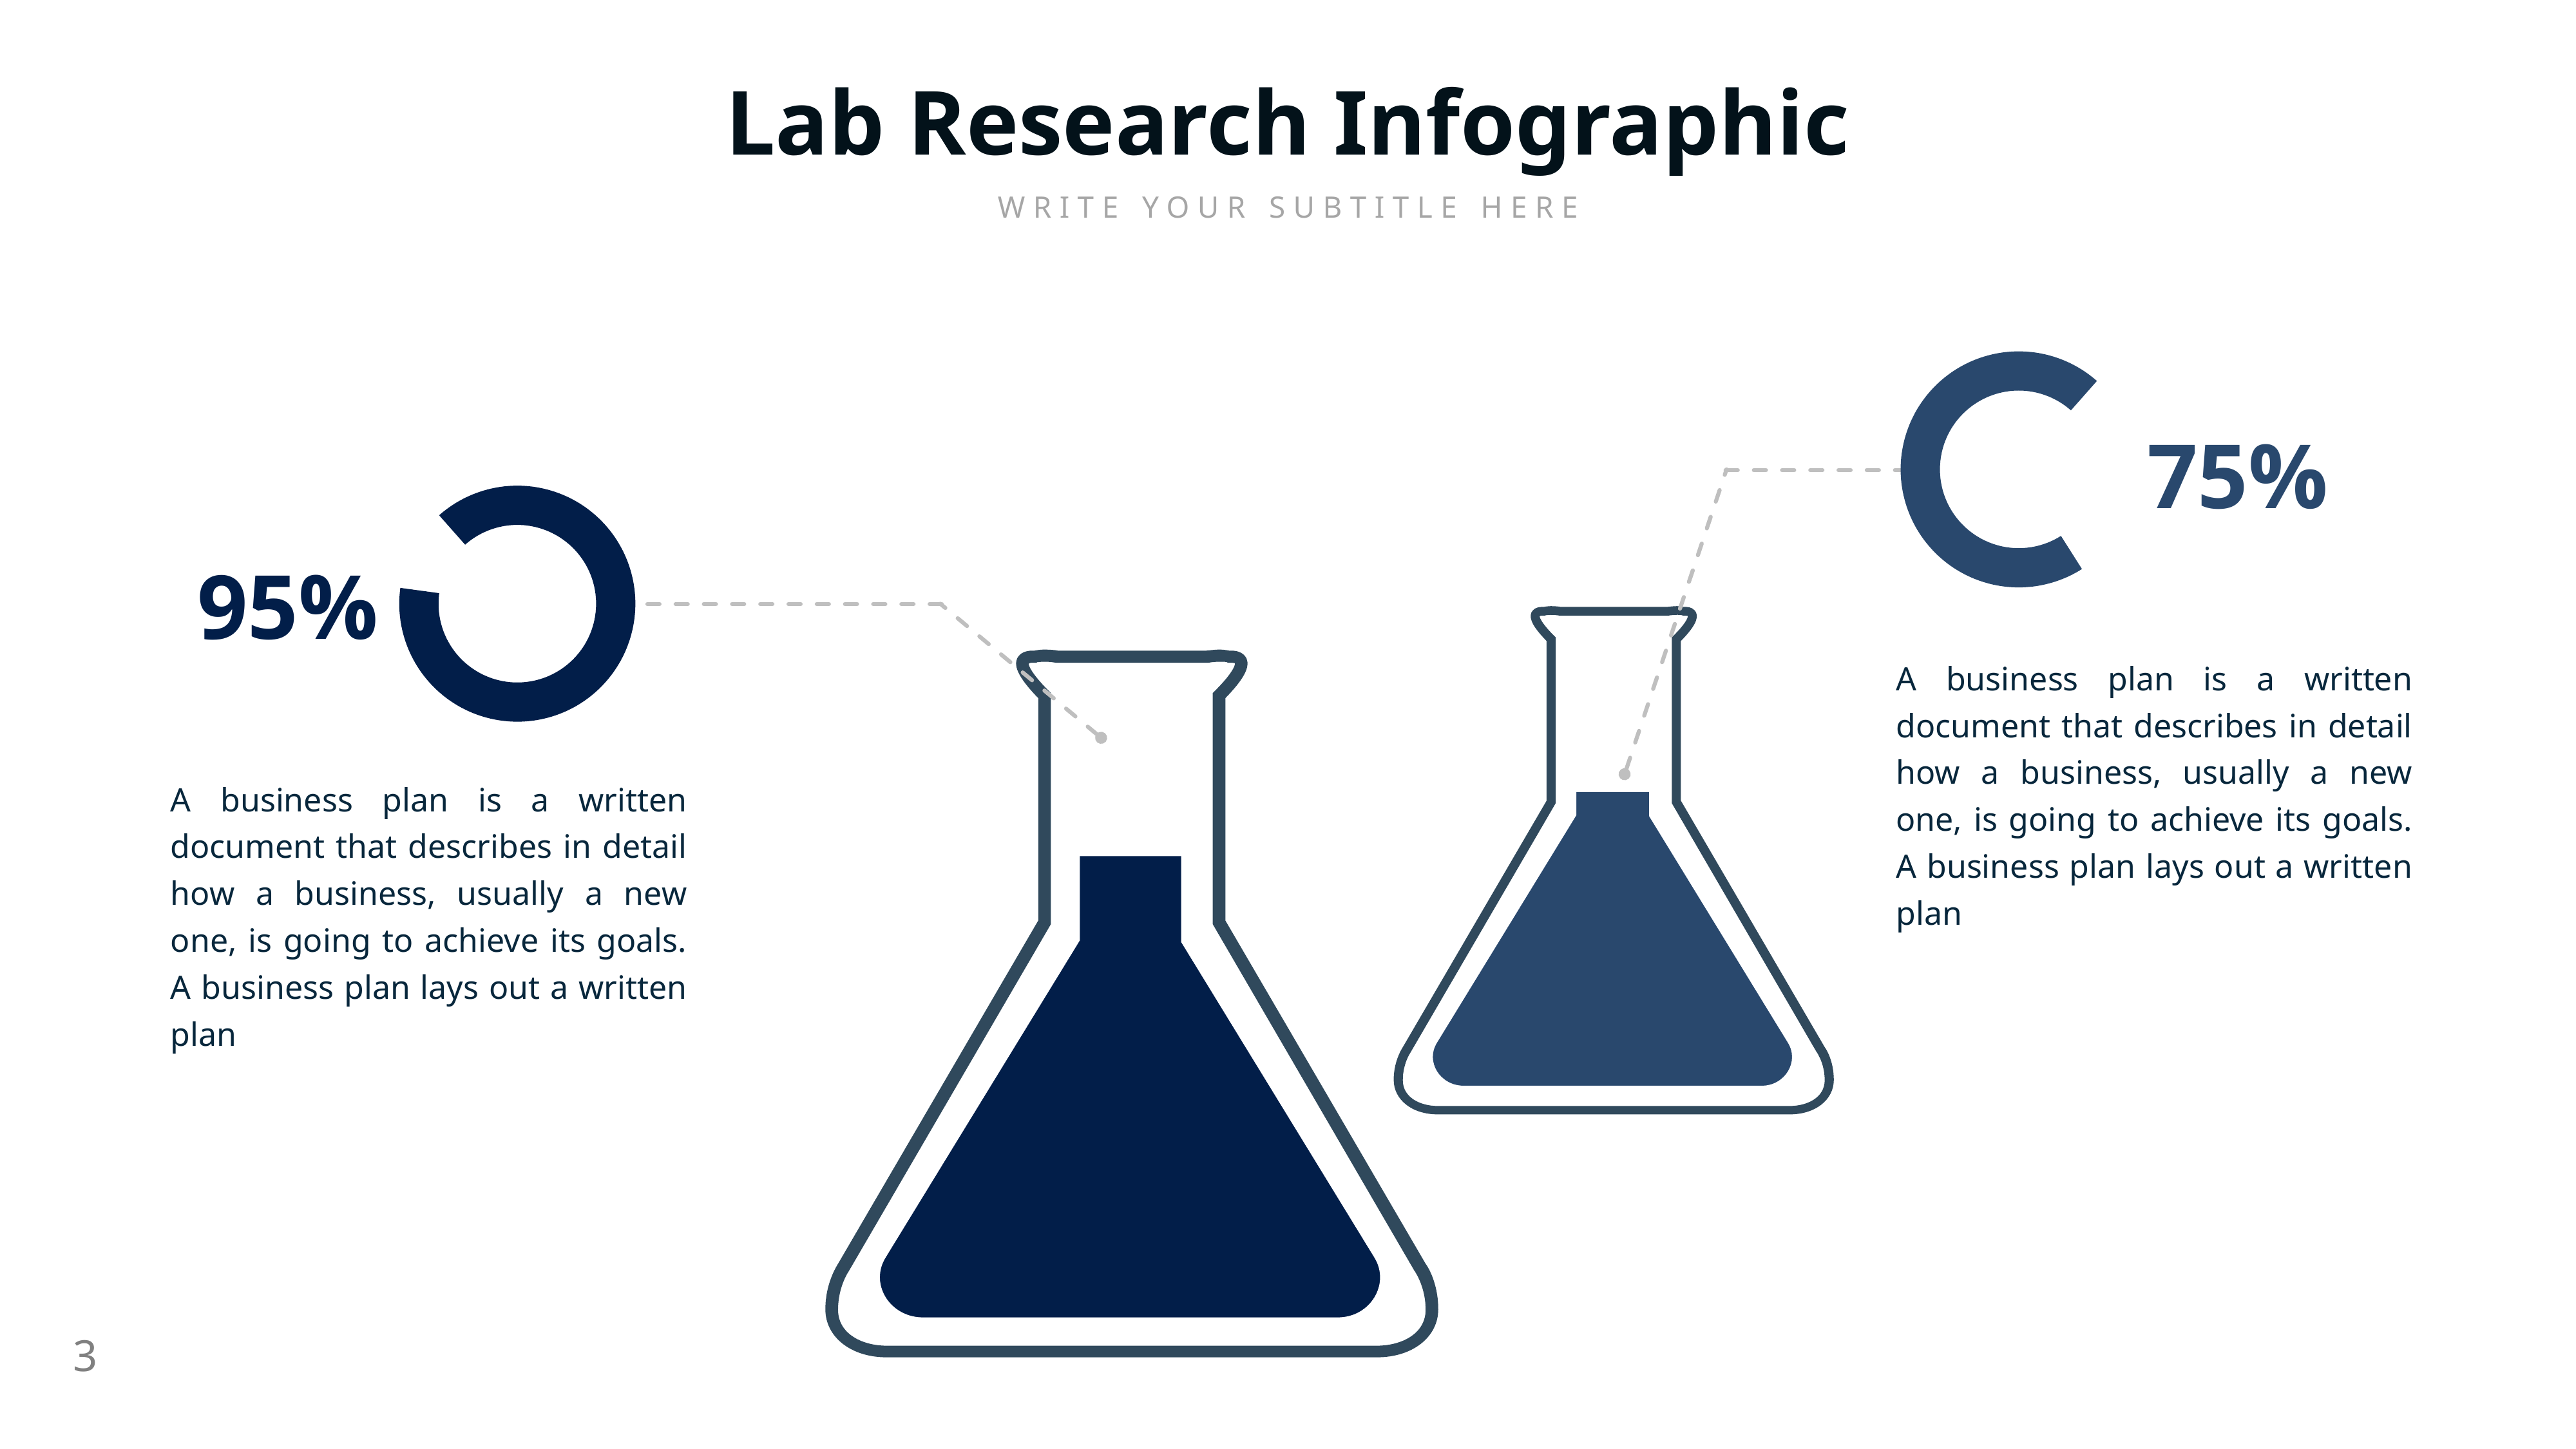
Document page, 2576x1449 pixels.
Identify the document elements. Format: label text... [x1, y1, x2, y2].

text_box [1434, 791, 1791, 1084]
text_box WRITE YOUR SUBTITLE HERE [988, 184, 1589, 229]
text_box [1393, 606, 1834, 1115]
text_box [825, 649, 1438, 1358]
text_box Lab Research Infographic [716, 61, 1860, 177]
text_box [398, 485, 636, 723]
text_box 75% [2137, 415, 2338, 531]
text_box [808, 622, 1453, 1395]
text_box A business plan is a written document that describes in detail how a business, usually a new one, is going to achieve its goals. A business plan lays out a written plan [148, 759, 711, 1065]
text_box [1625, 469, 1727, 775]
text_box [940, 603, 1102, 738]
text_box [881, 855, 1379, 1316]
text_box [1381, 587, 1844, 1142]
text_box [1900, 350, 2098, 589]
text_box A business plan is a written document that describes in detail how a business, usually a new one, is going to achieve its goals. A business plan lays out a written plan [1873, 638, 2436, 943]
text_box 95% [187, 545, 388, 661]
